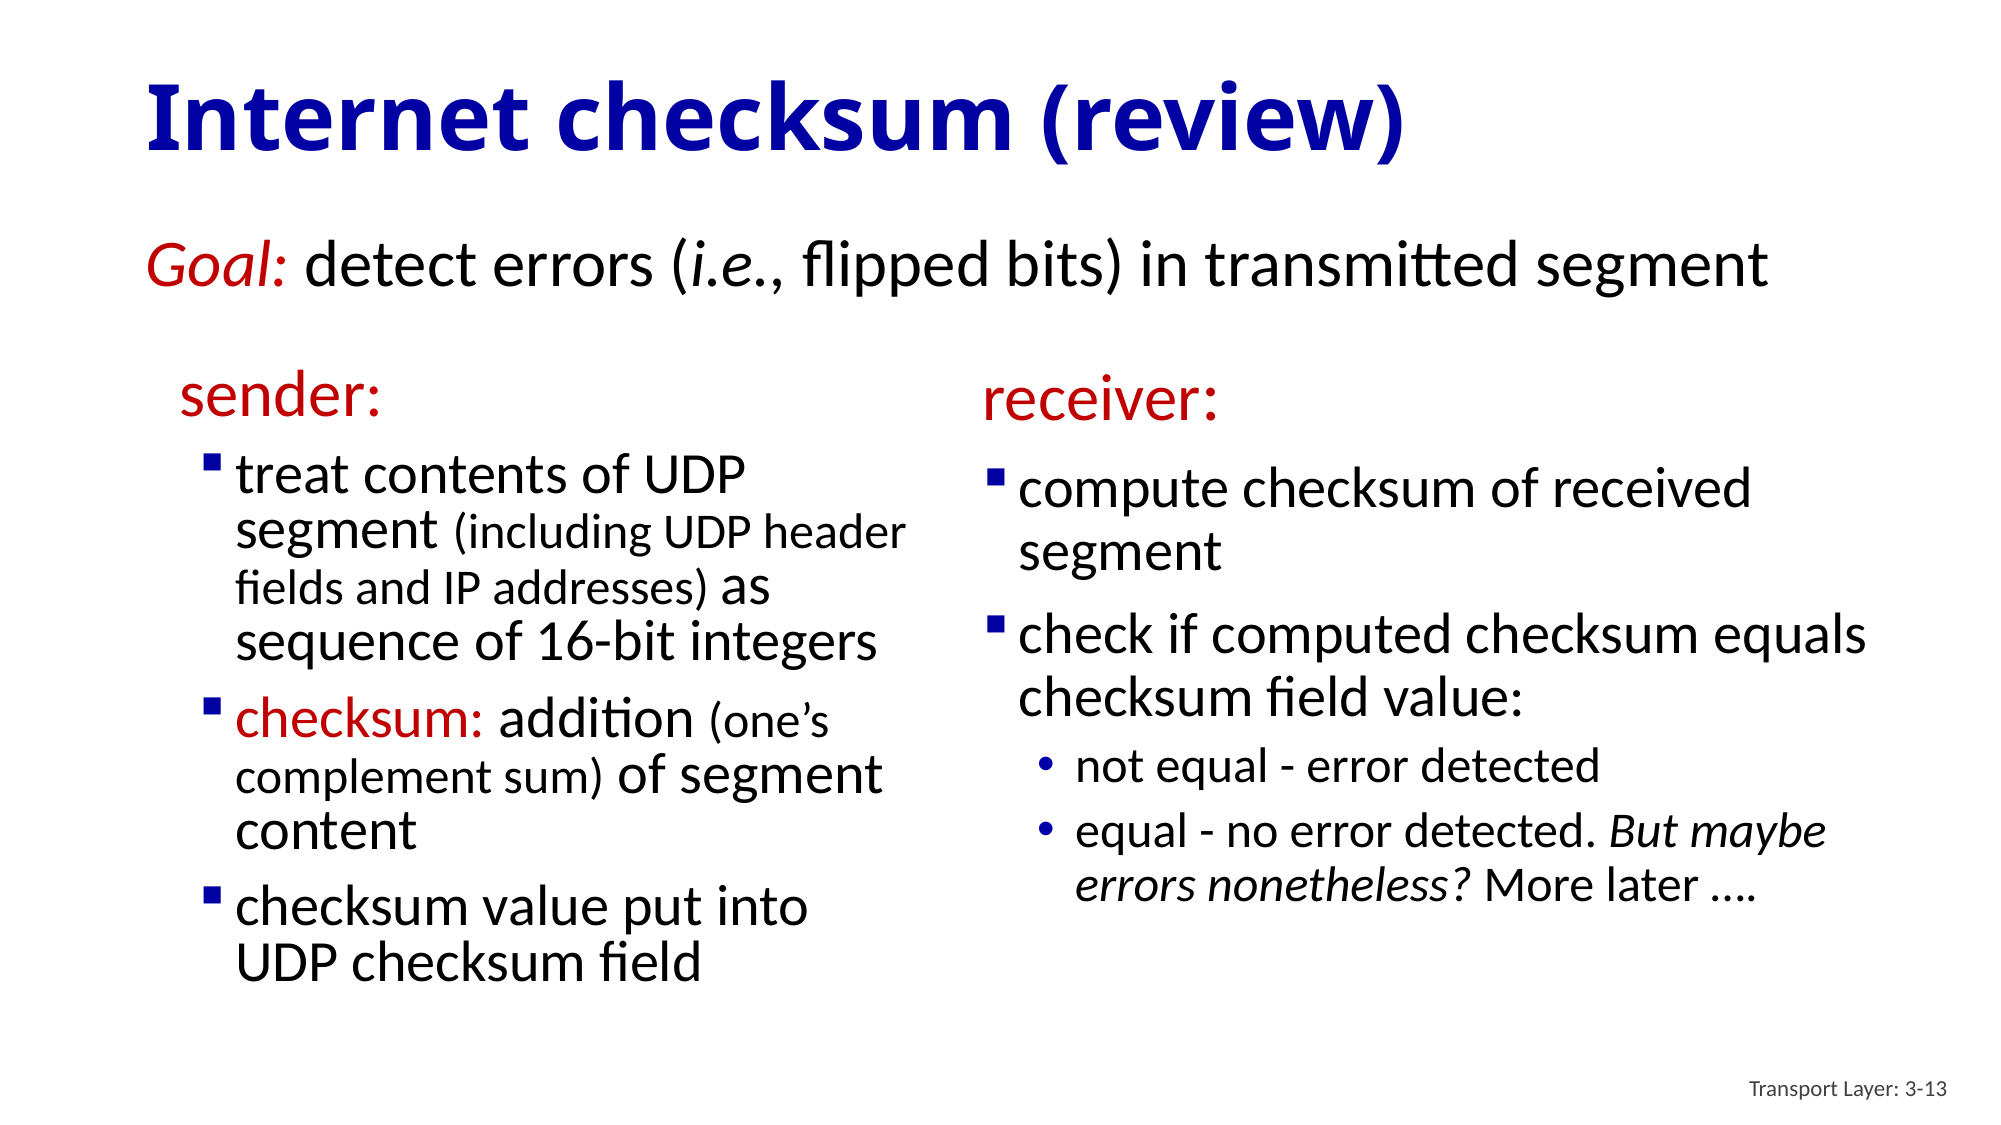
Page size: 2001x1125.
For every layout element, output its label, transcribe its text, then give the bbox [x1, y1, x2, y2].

text_box sender: treat contents of UDP segment (including UDP header fields and IP addresses) as sequence of 16-bit integers checksum: addition (one’s complement sum) of segment content checksum value put into UDP checksum field [162, 364, 928, 1099]
text_box receiver: compute checksum of received segment check if computed checksum equals checksum field value: not equal - error detected equal - no error detected. But maybe errors nonetheless? More later …. [946, 364, 1886, 1020]
title Internet checksum (review) [131, 47, 1952, 195]
text_box Goal: detect errors (i.e., flipped bits) in transmitted segment [131, 224, 1952, 364]
slide_number Transport Layer: 3-13 [1512, 1056, 1963, 1117]
